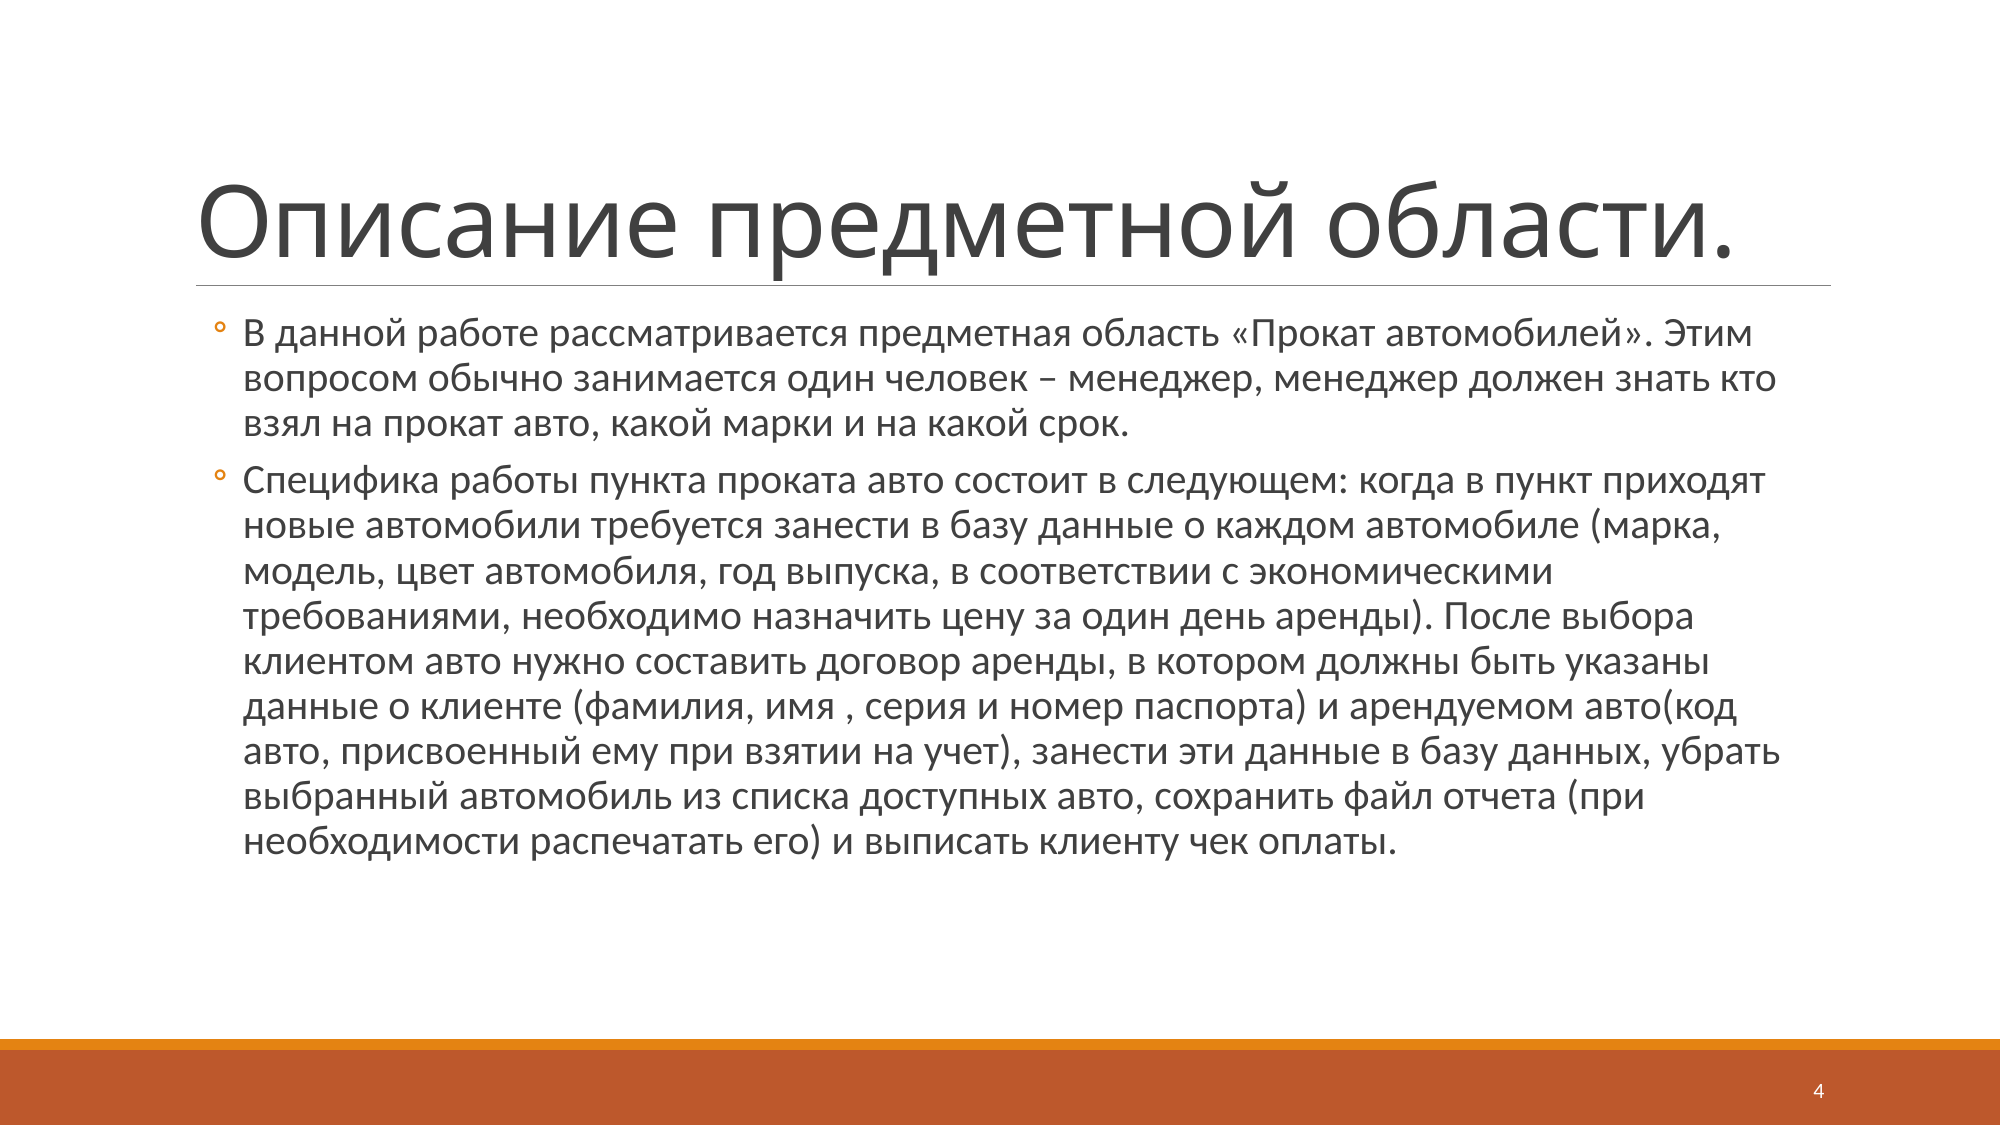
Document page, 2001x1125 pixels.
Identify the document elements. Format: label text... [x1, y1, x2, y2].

list В данной работе рассматривается предметная область «Прокат автомобилей». Этим вопросом обычно занимается один человек – менеджер, менеджер должен знать кто взял на прокат авто, какой марки и на какой срок. Специфика работы пункта проката авто состоит в следующем: когда в пункт приходят новые автомобили требуется занести в базу данные о каждом автомобиле (марка, модель, цвет автомобиля, год выпуска, в соответствии с экономическими требованиями, необходимо назначить цену за один день аренды). После выбора клиентом авто нужно составить договор аренды, в котором должны быть указаны данные о клиенте (фамилия, имя , серия и номер паспорта) и арендуемом авто(код авто, присвоенный ему при взятии на учет), занести эти данные в базу данных, убрать выбранный автомобиль из списка доступных авто, сохранить файл отчета (при необходимости распечатать его) и выписать клиенту чек оплаты. [180, 302, 1830, 963]
slide_number 4 [1624, 1059, 1840, 1120]
title Описание предметной области. [180, 47, 1830, 285]
